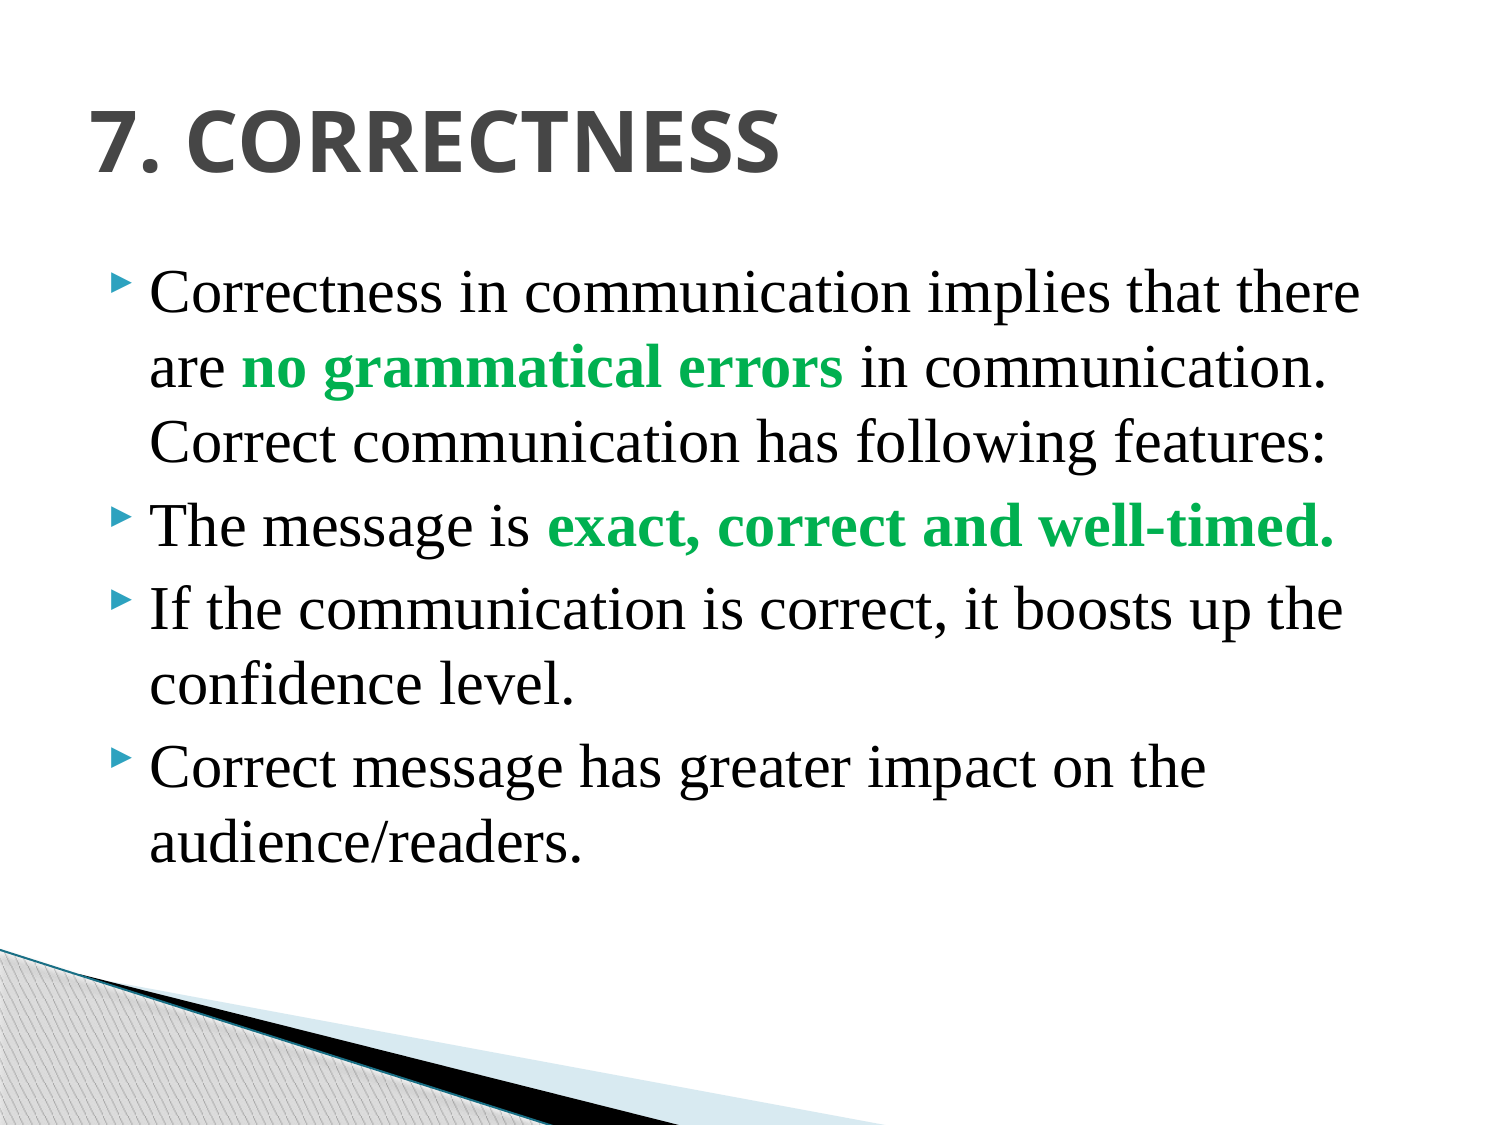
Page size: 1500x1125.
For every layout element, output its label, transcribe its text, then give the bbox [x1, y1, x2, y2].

title 7. CORRECTNESS [75, 45, 1425, 233]
list Correctness in communication implies that there are no grammatical errors in communication. Correct communication has following features: The message is exact, correct and well-timed. If the communication is correct, it boosts up the confidence level. Correct message has greater impact on the audience/readers. [75, 243, 1425, 986]
